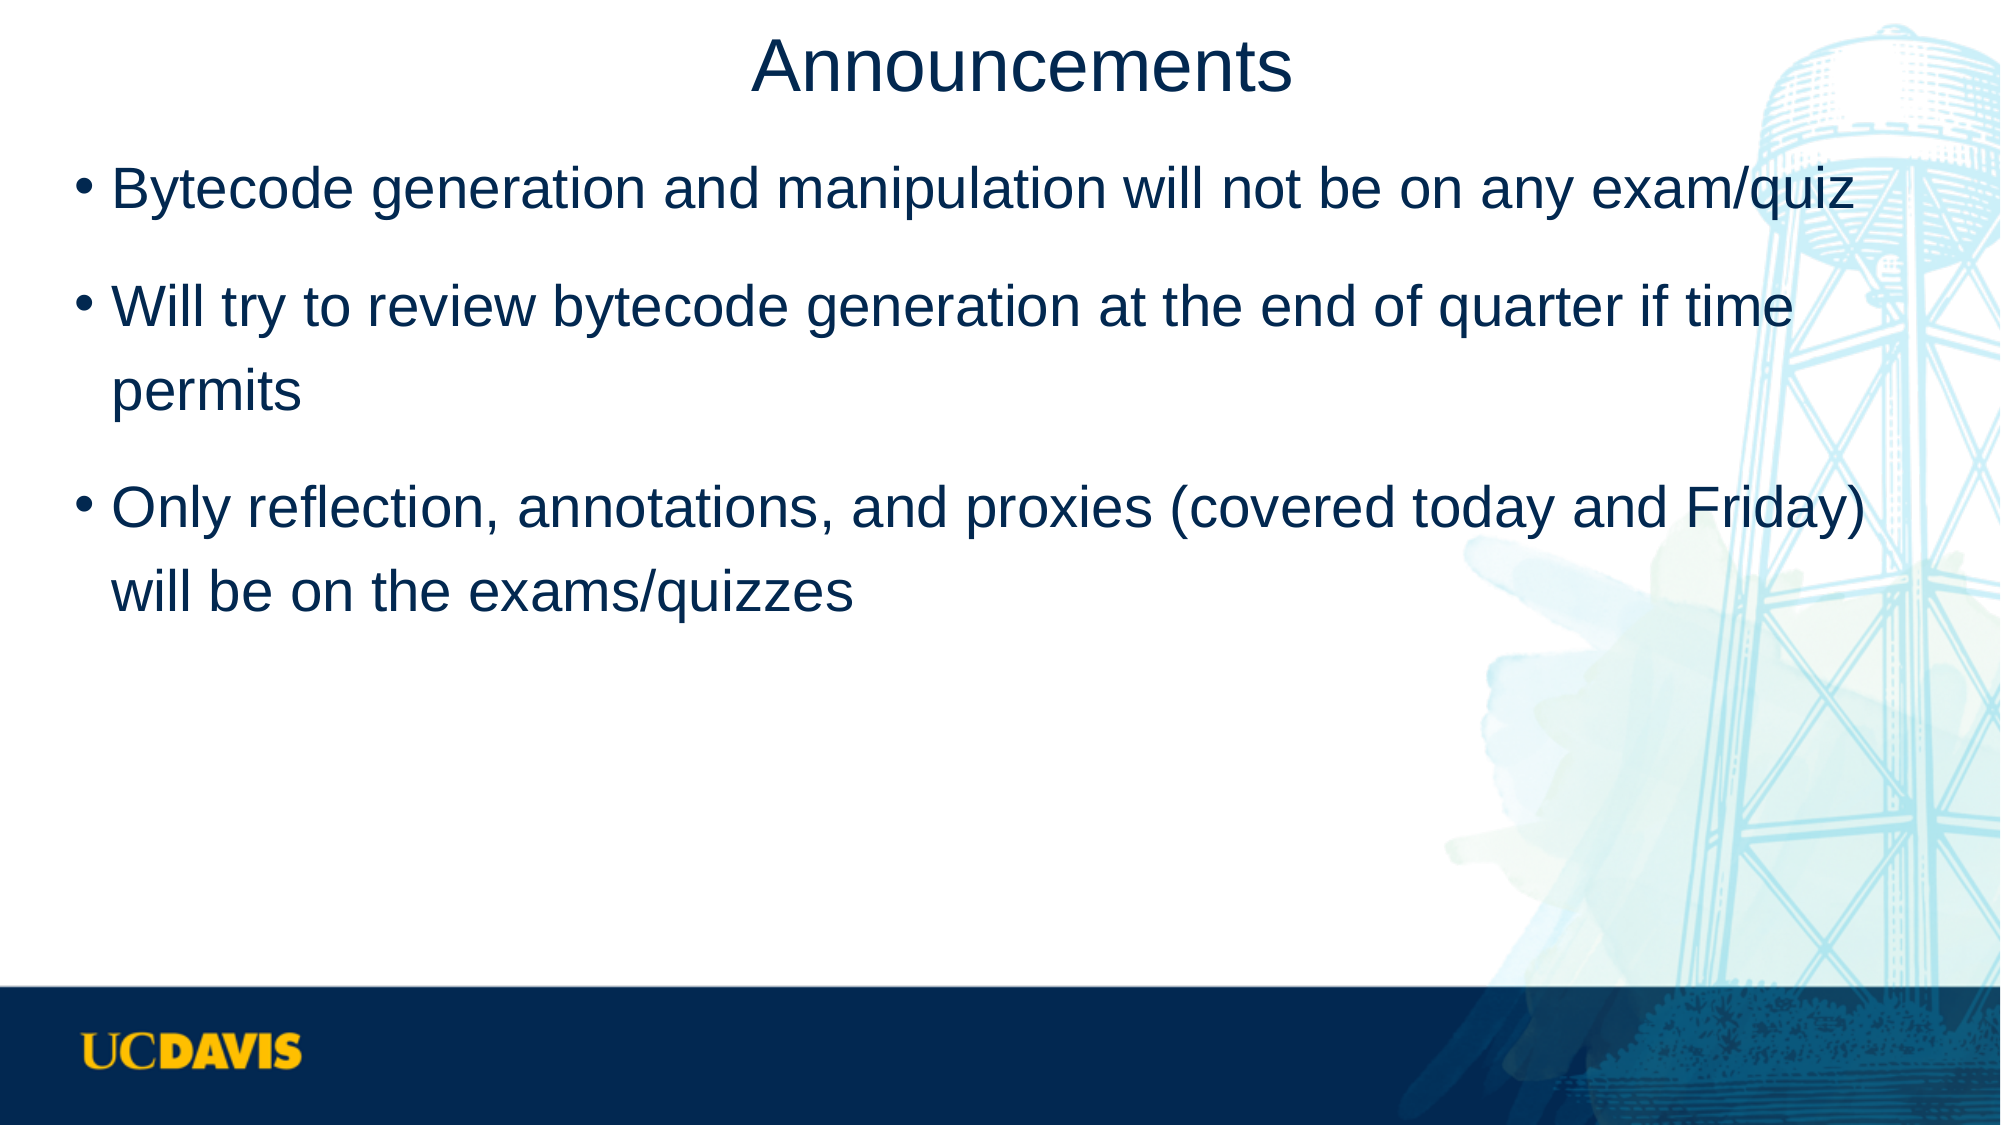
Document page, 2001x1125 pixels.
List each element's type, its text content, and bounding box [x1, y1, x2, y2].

title Announcements [0, 0, 2000, 115]
list Bytecode generation and manipulation will not be on any exam/quiz Will try to review bytecode generation at the end of quarter if time permits Only reflection, annotations, and proxies (covered today and Friday) will be on the exams/quizzes [59, 128, 1938, 985]
picture [0, 0, 2001, 1125]
